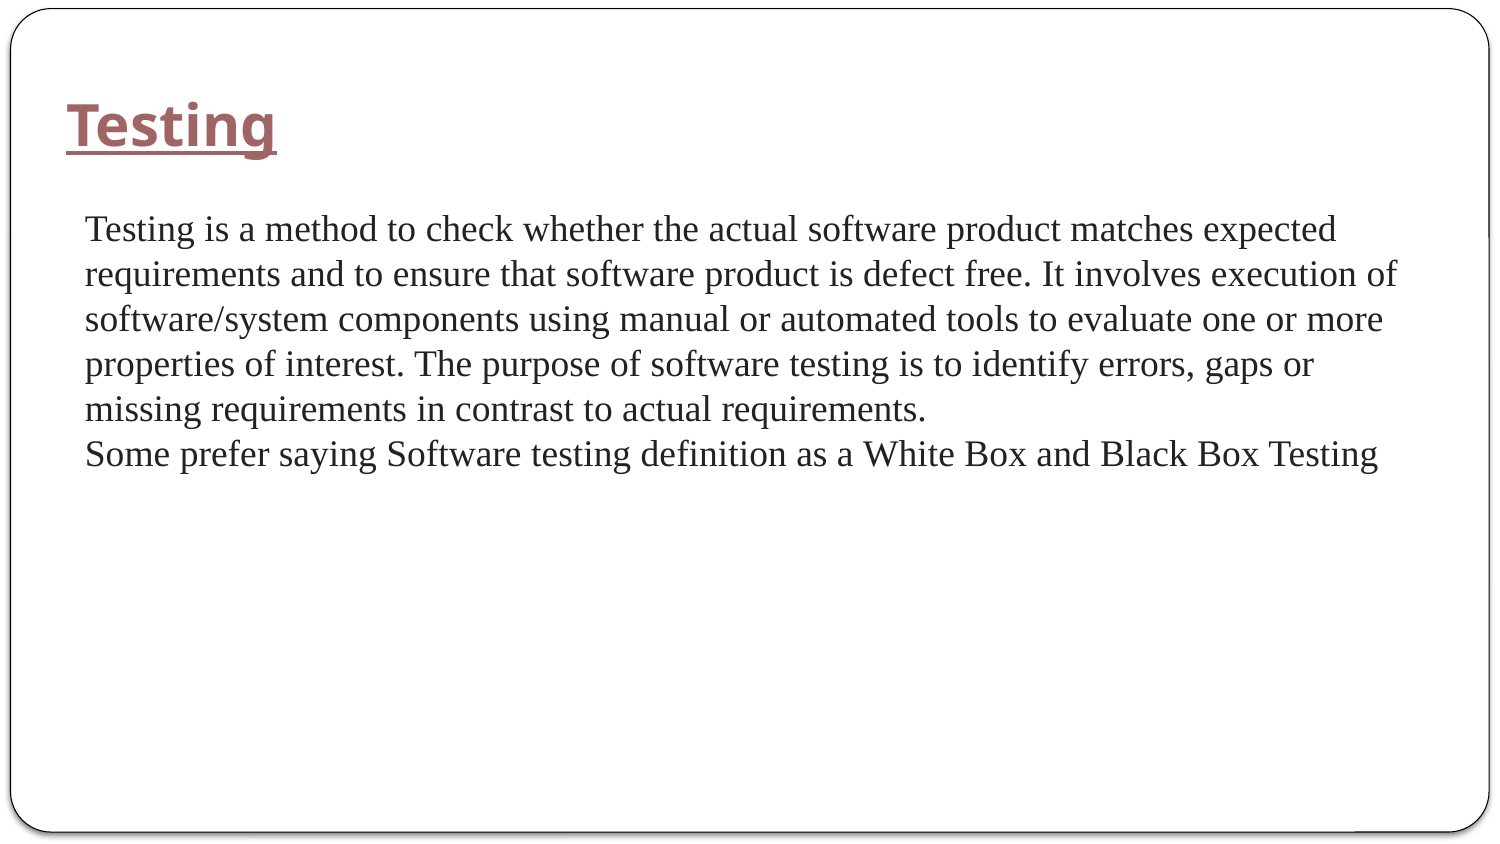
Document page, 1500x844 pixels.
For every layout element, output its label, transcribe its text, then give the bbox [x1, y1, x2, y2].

list Testing is a method to check whether the actual software product matches expected requirements and to ensure that software product is defect free. It involves execution of software/system components using manual or automated tools to evaluate one or more properties of interest. The purpose of software testing is to identify errors, gaps or missing requirements in contrast to actual requirements. Some prefer saying Software testing definition as a White Box and Black Box Testing [51, 189, 1449, 750]
title Testing [51, 72, 1449, 167]
